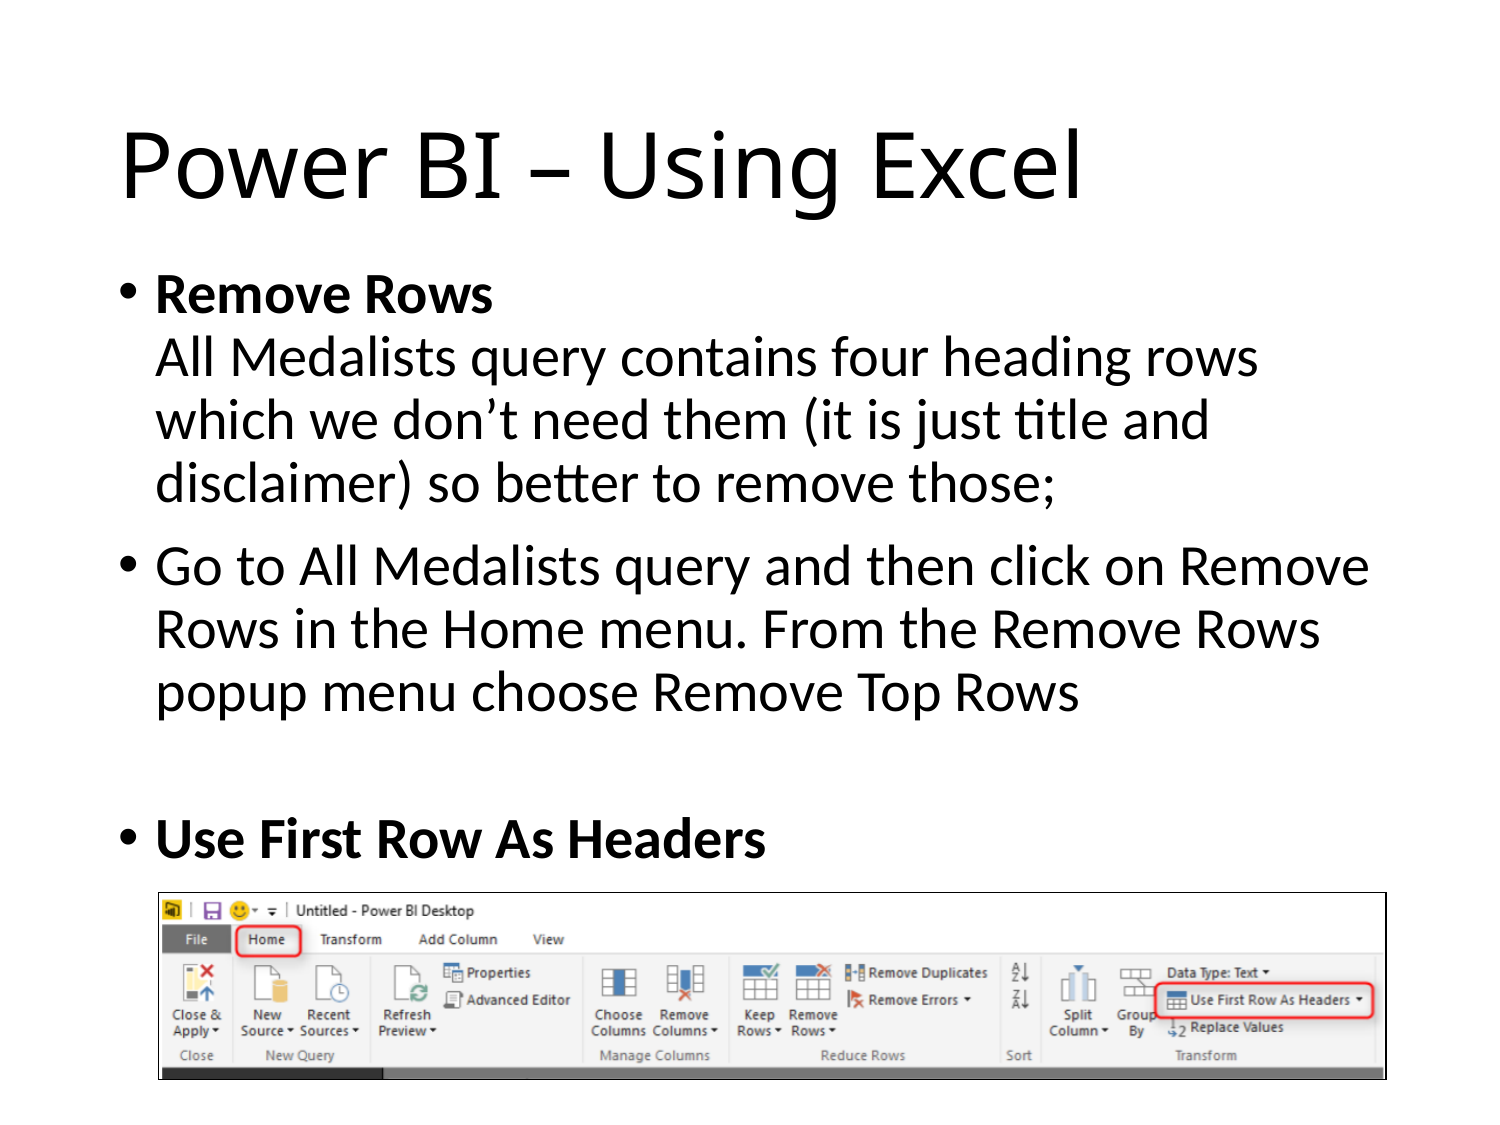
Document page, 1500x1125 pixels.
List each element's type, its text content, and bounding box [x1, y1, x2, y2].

picture [159, 893, 1386, 1079]
list Remove Rows All Medalists query contains four heading rows which we don’t need them (it is just title and disclaimer) so better to remove those; Go to All Medalists query and then click on Remove Rows in the Home menu. From the Remove Rows popup menu choose Remove Top Rows Use First Row As Headers [103, 255, 1397, 1059]
title Power BI – Using Excel [103, 59, 1397, 255]
